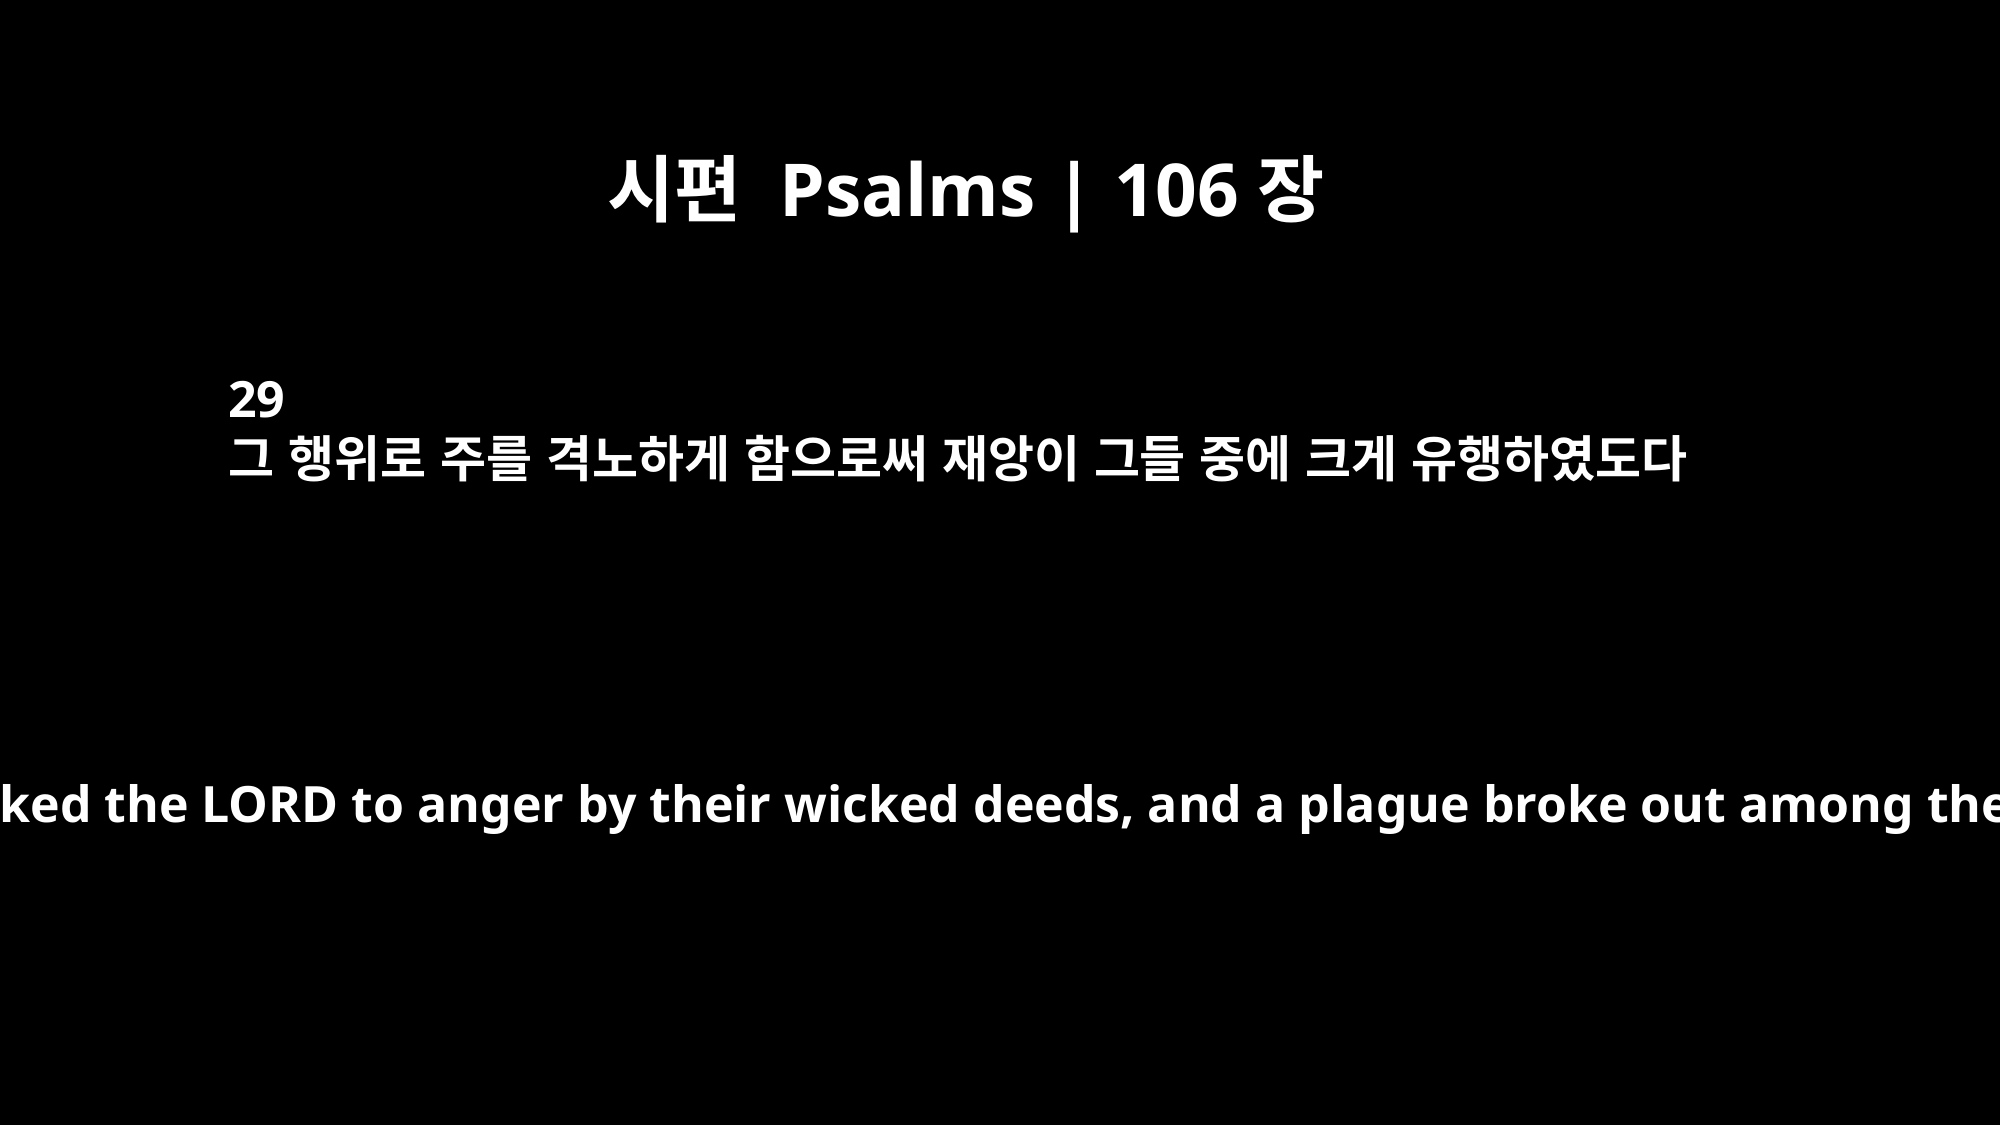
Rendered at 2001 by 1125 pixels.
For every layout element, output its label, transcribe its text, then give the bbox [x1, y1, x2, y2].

text_box they provoked the LORD to anger by their wicked deeds, and a plague broke out among them. [0, 764, 2000, 840]
text_box 시편 Psalms | 106장 [592, 136, 1340, 239]
text_box 29 그 행위로 주를 격노하게 함으로써 재앙이 그들 중에 크게 유행하였도다 [213, 359, 1704, 495]
